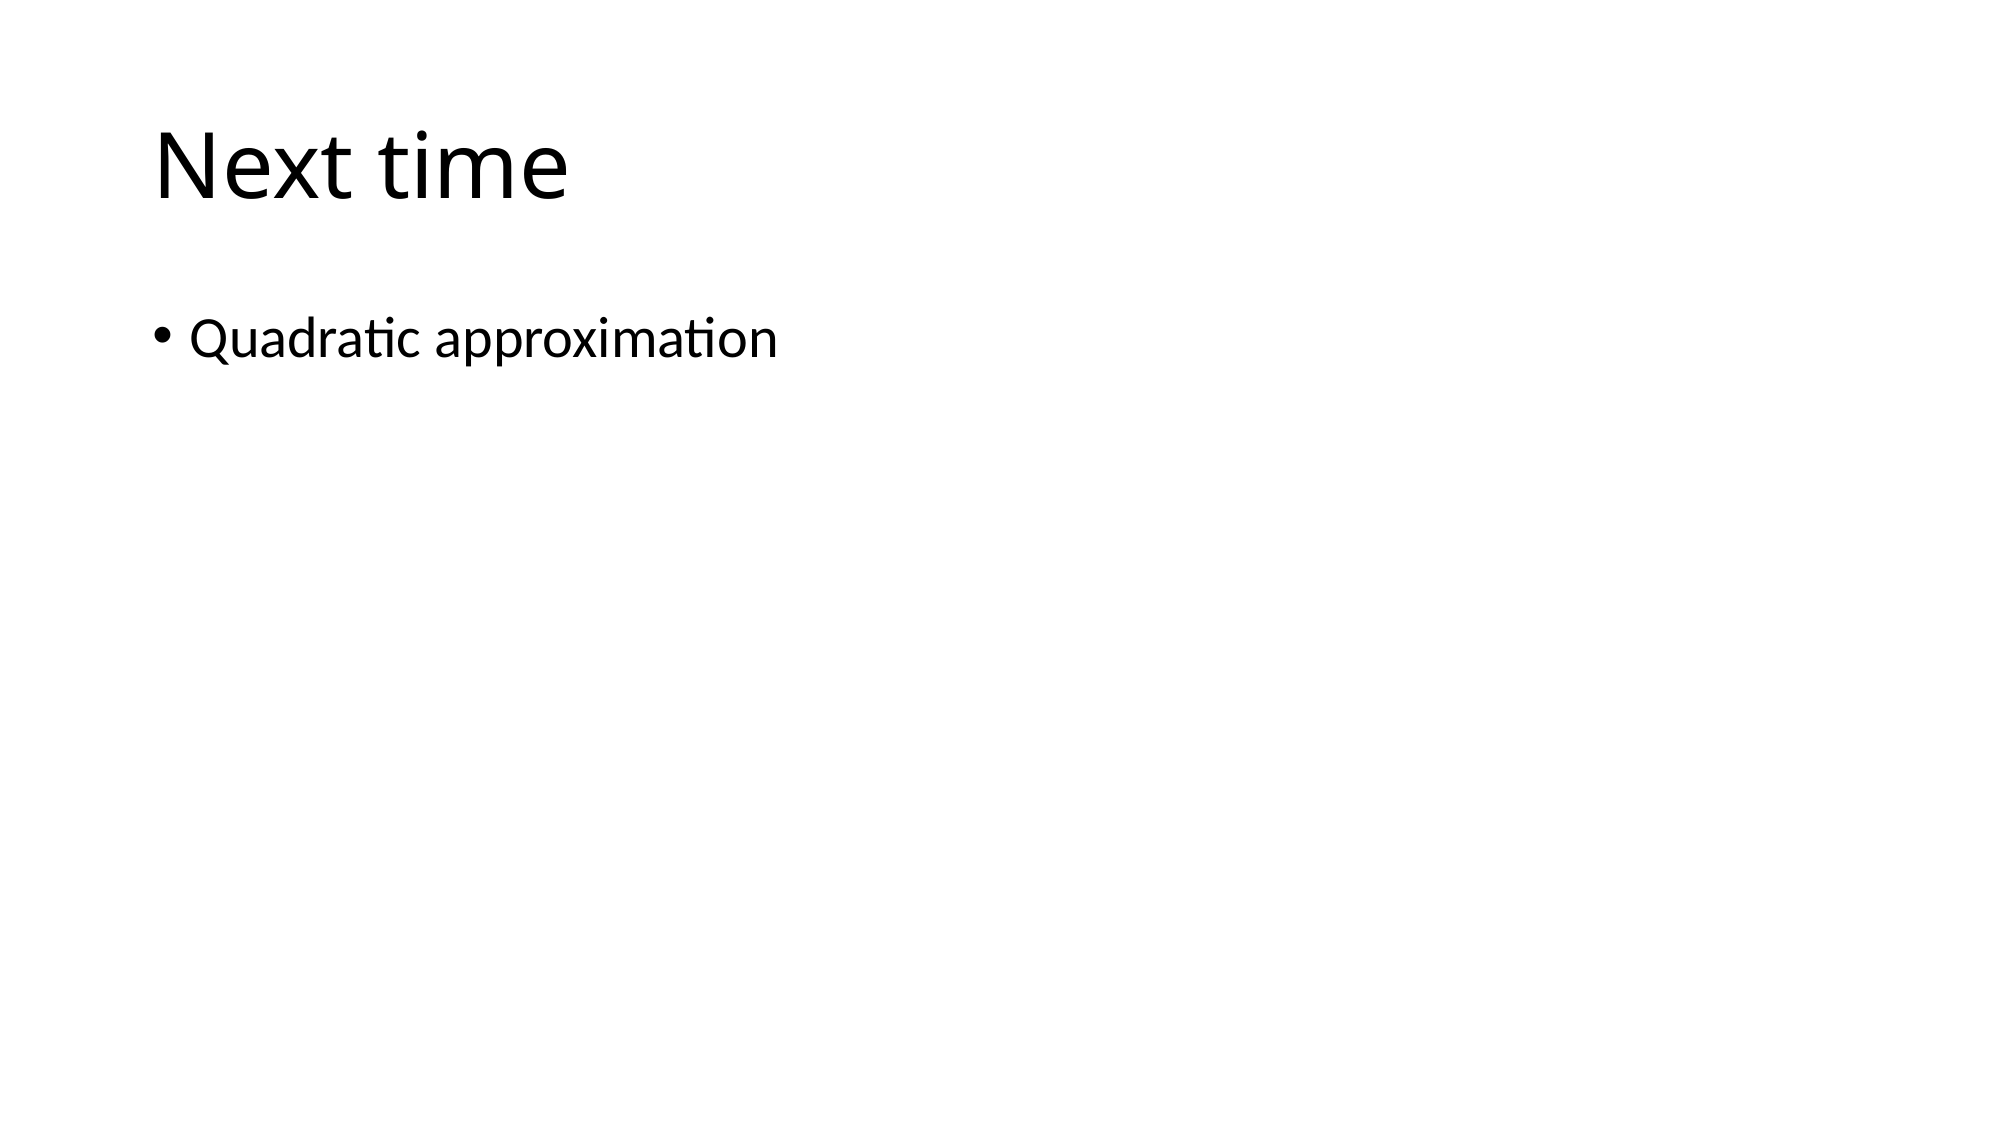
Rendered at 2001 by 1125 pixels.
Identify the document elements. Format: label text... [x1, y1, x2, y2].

title Next time [137, 59, 1863, 278]
list Quadratic approximation [137, 299, 1863, 1014]
